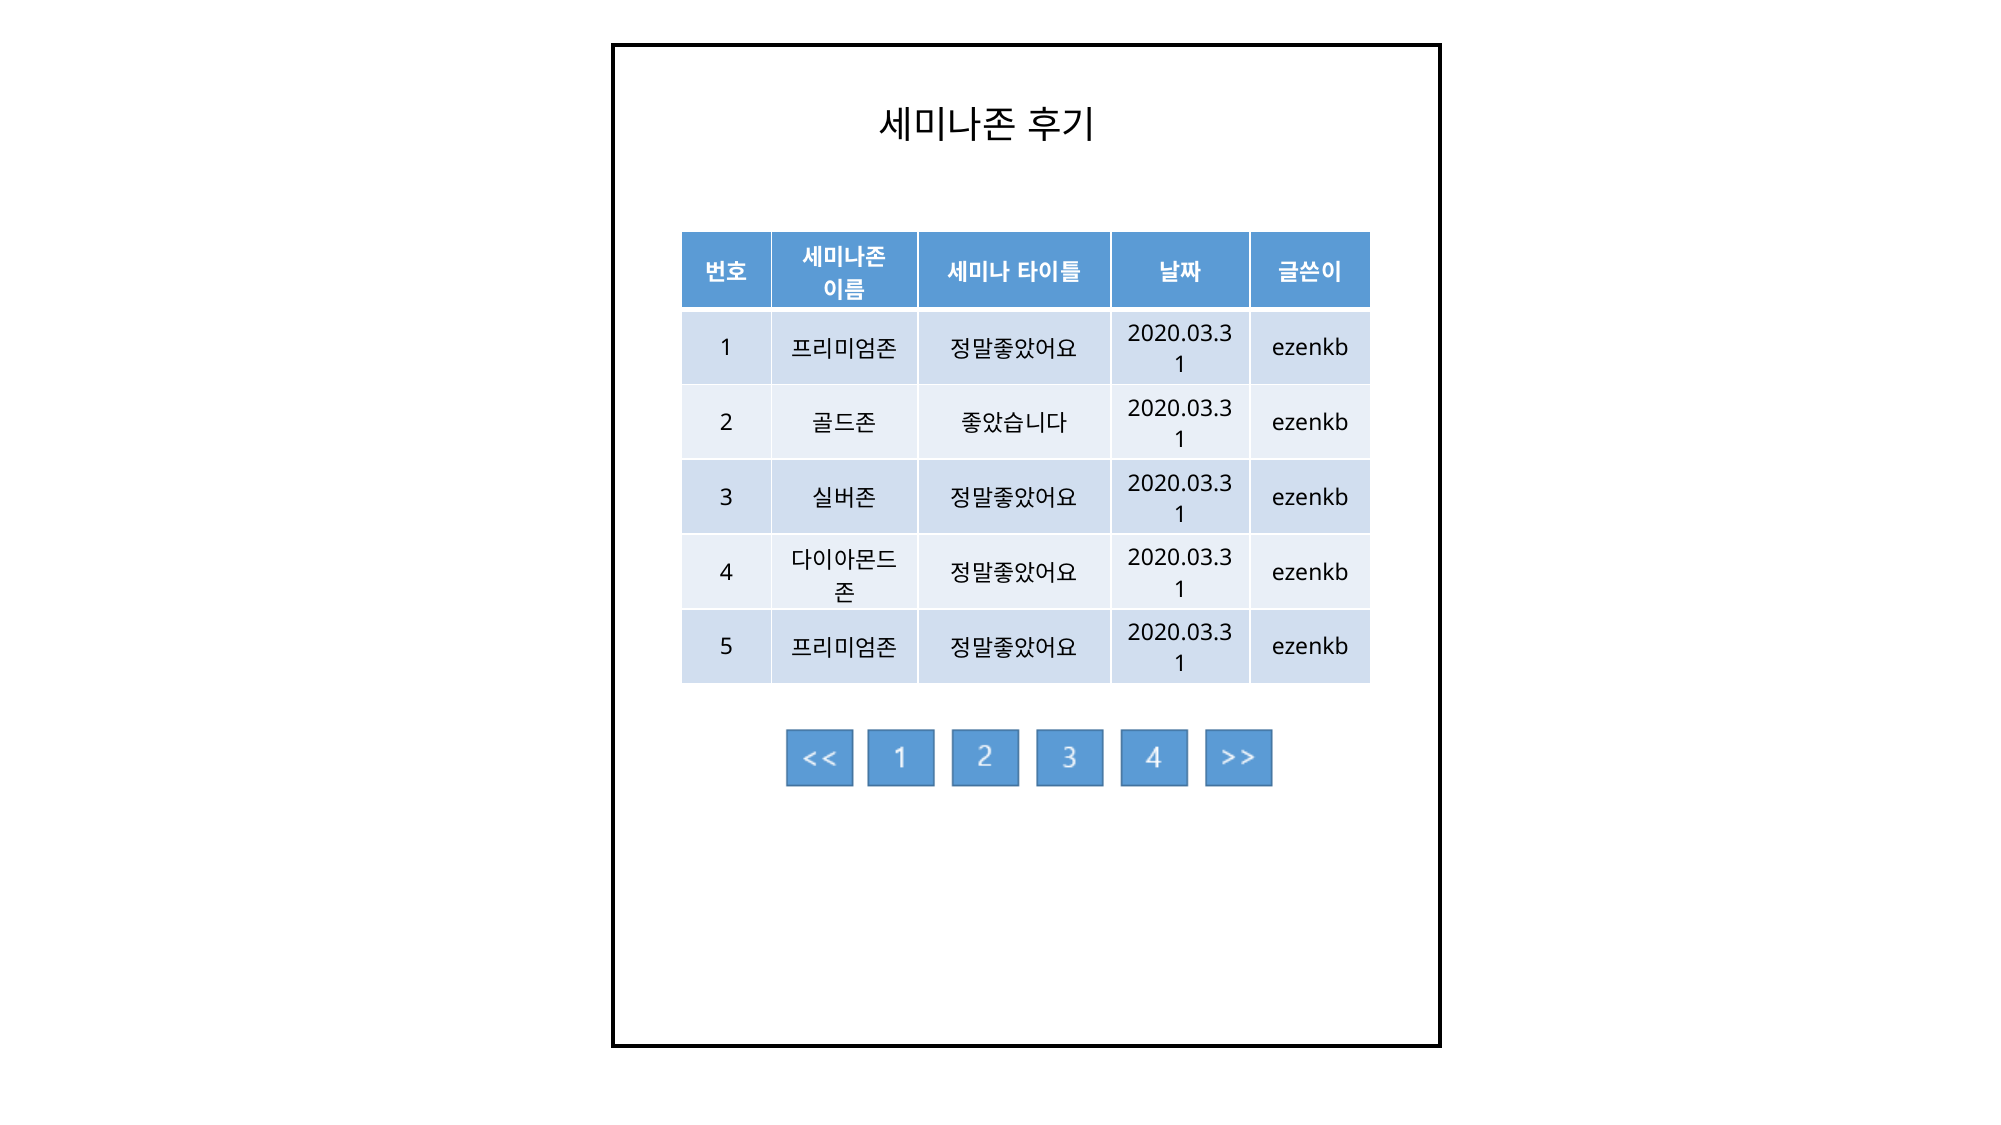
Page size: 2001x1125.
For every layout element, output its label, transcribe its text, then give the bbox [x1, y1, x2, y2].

table_cell 2020.03.31 [1112, 460, 1249, 533]
table_cell 2020.03.31 [1112, 610, 1249, 683]
table_cell 정말좋았어요 [919, 610, 1110, 683]
table_header 글쓴이 [1251, 232, 1370, 307]
table_cell 정말좋았어요 [919, 460, 1110, 533]
picture [763, 709, 1290, 812]
table_cell 실버존 [772, 460, 917, 533]
table_cell ezenkb [1251, 385, 1370, 458]
table_cell ezenkb [1251, 535, 1370, 608]
text_box [612, 44, 1441, 1047]
table_cell 다이아몬드존 [772, 535, 917, 608]
table_cell 골드존 [772, 385, 917, 458]
table_cell 정말좋았어요 [919, 535, 1110, 608]
table_cell ezenkb [1251, 610, 1370, 683]
table_cell 5 [682, 610, 771, 683]
table_header 세미나존 이름 [772, 232, 917, 307]
table_cell 1 [682, 312, 771, 384]
table_cell 좋았습니다 [919, 385, 1110, 458]
table_cell ezenkb [1251, 460, 1370, 533]
table_cell 2020.03.31 [1112, 385, 1249, 458]
table_cell 2 [682, 385, 771, 458]
table_cell 정말좋았어요 [919, 312, 1110, 384]
text_box 세미나존 후기 [864, 93, 1112, 154]
table_cell 2020.03.31 [1112, 535, 1249, 608]
table_cell 프리미엄존 [772, 312, 917, 384]
table_header 세미나 타이틀 [919, 232, 1110, 307]
table_cell 2020.03.31 [1112, 312, 1249, 384]
table_cell ezenkb [1251, 312, 1370, 384]
table_cell 4 [682, 535, 771, 608]
table_header 번호 [682, 232, 771, 307]
table_cell 프리미엄존 [772, 610, 917, 683]
table_cell 3 [682, 460, 771, 533]
table_header 날짜 [1112, 232, 1249, 307]
